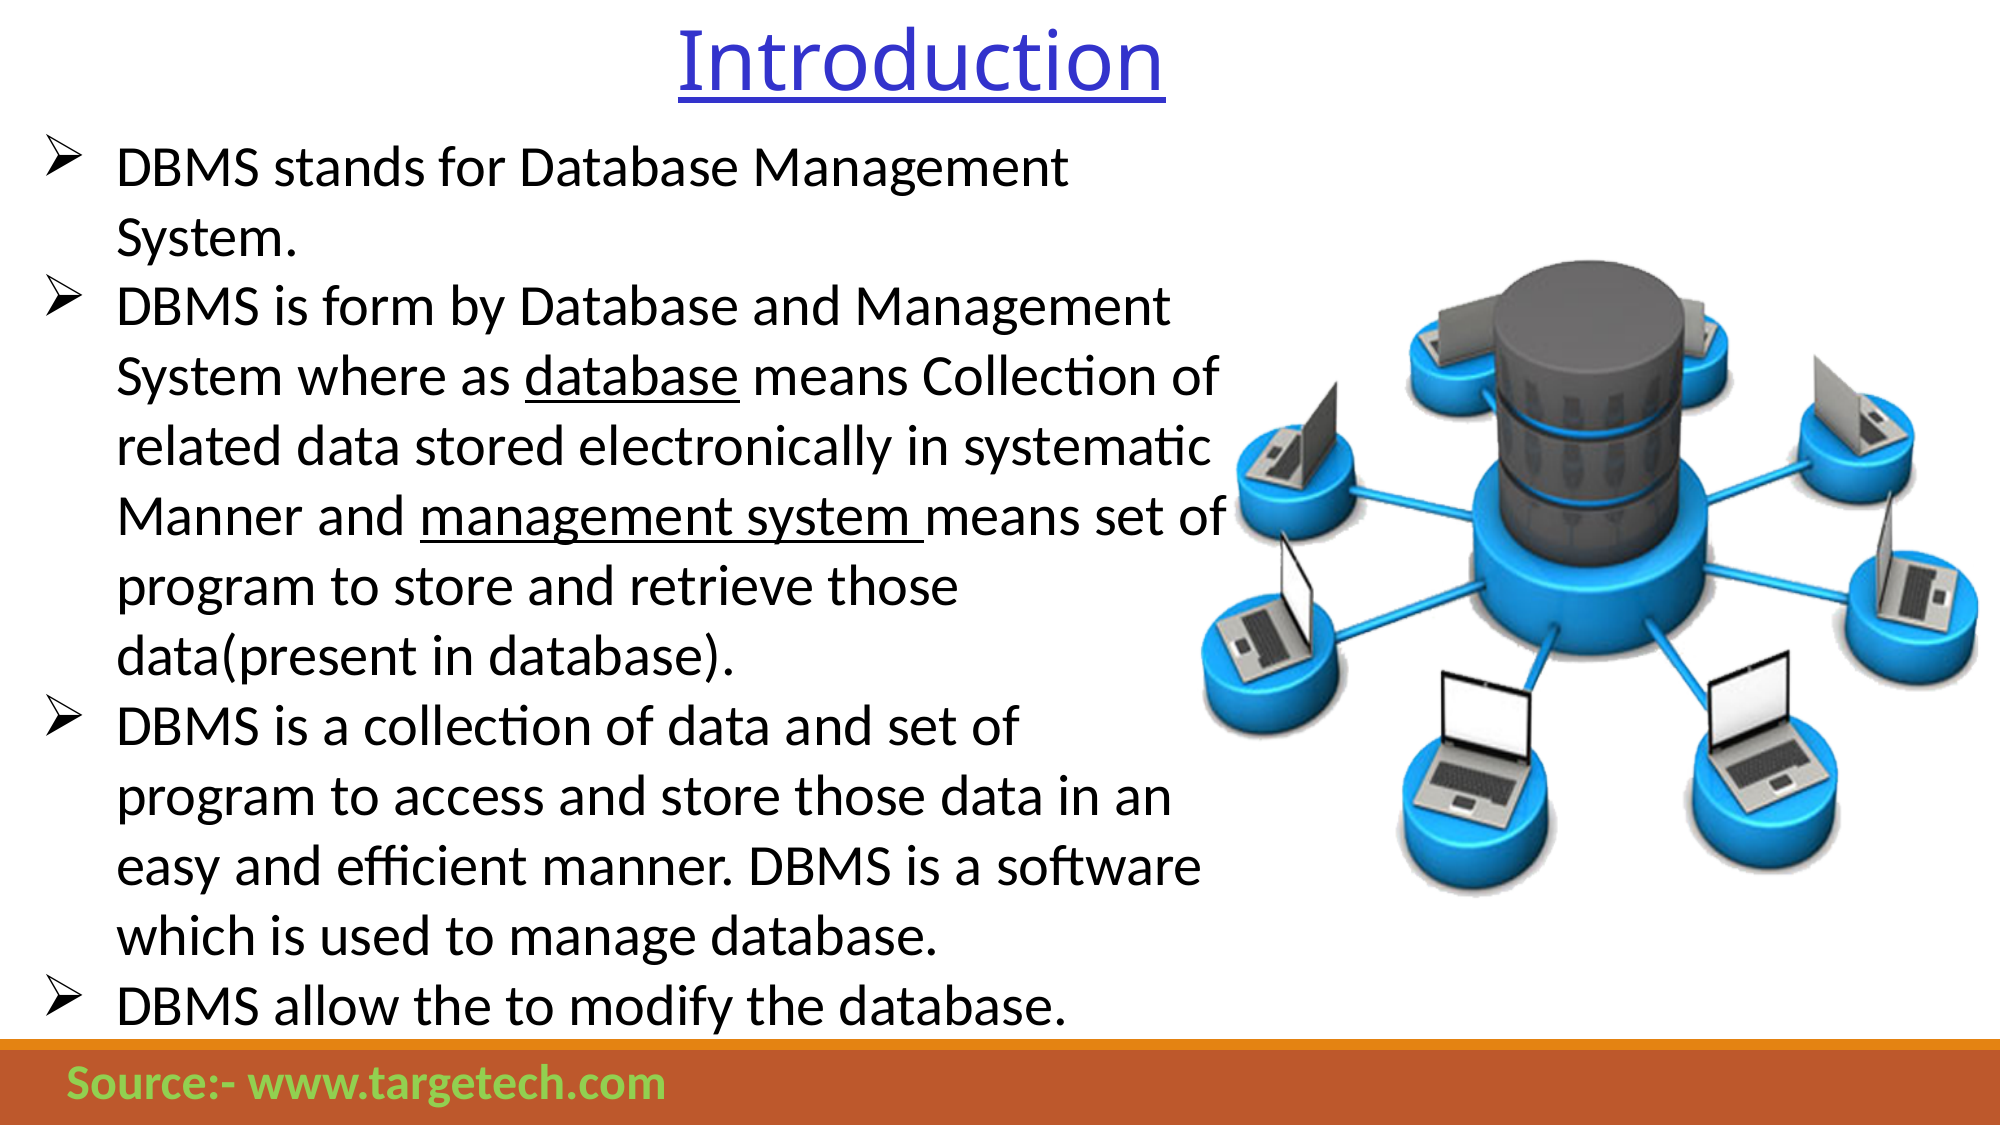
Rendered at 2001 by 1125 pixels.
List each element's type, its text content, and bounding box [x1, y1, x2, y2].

text_box Source:- www.targetech.com [51, 1041, 683, 1117]
picture [1069, 100, 2000, 1040]
text_box DBMS stands for Database Management System. DBMS is form by Database and Management System where as database means Collection of related data stored electronically in systematic Manner and management system means set of program to store and retrieve those data(present in database). DBMS is a collection of data and set of program to access and store those data in an easy and efficient manner. DBMS is a software which is used to manage database. DBMS allow the to modify the database. [26, 120, 1247, 1115]
text_box Introduction [597, 0, 1247, 115]
